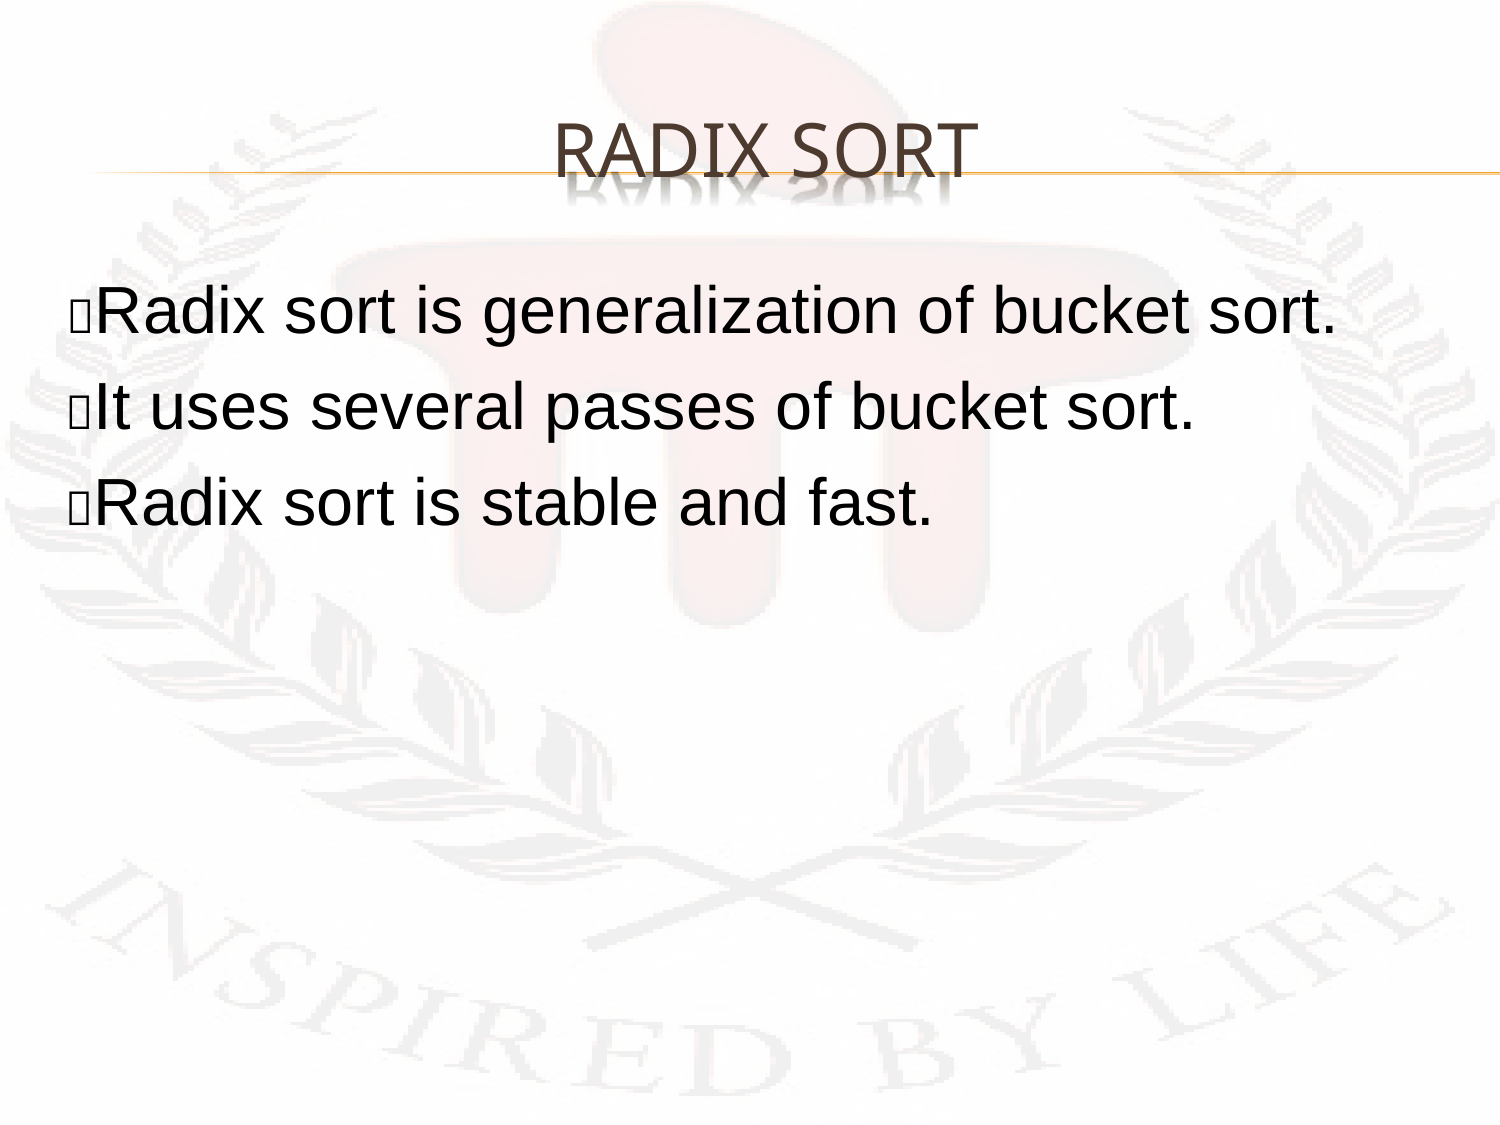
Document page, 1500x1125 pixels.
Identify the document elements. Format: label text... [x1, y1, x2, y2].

text_box Radix sort is generalization of bucket sort. [66, 266, 1343, 347]
text_box RADIX SORT [550, 102, 980, 169]
text_box Radix sort is stable and fast. [64, 458, 938, 539]
text_box It uses several passes of bucket sort. [65, 362, 1201, 443]
picture [84, 169, 1500, 259]
